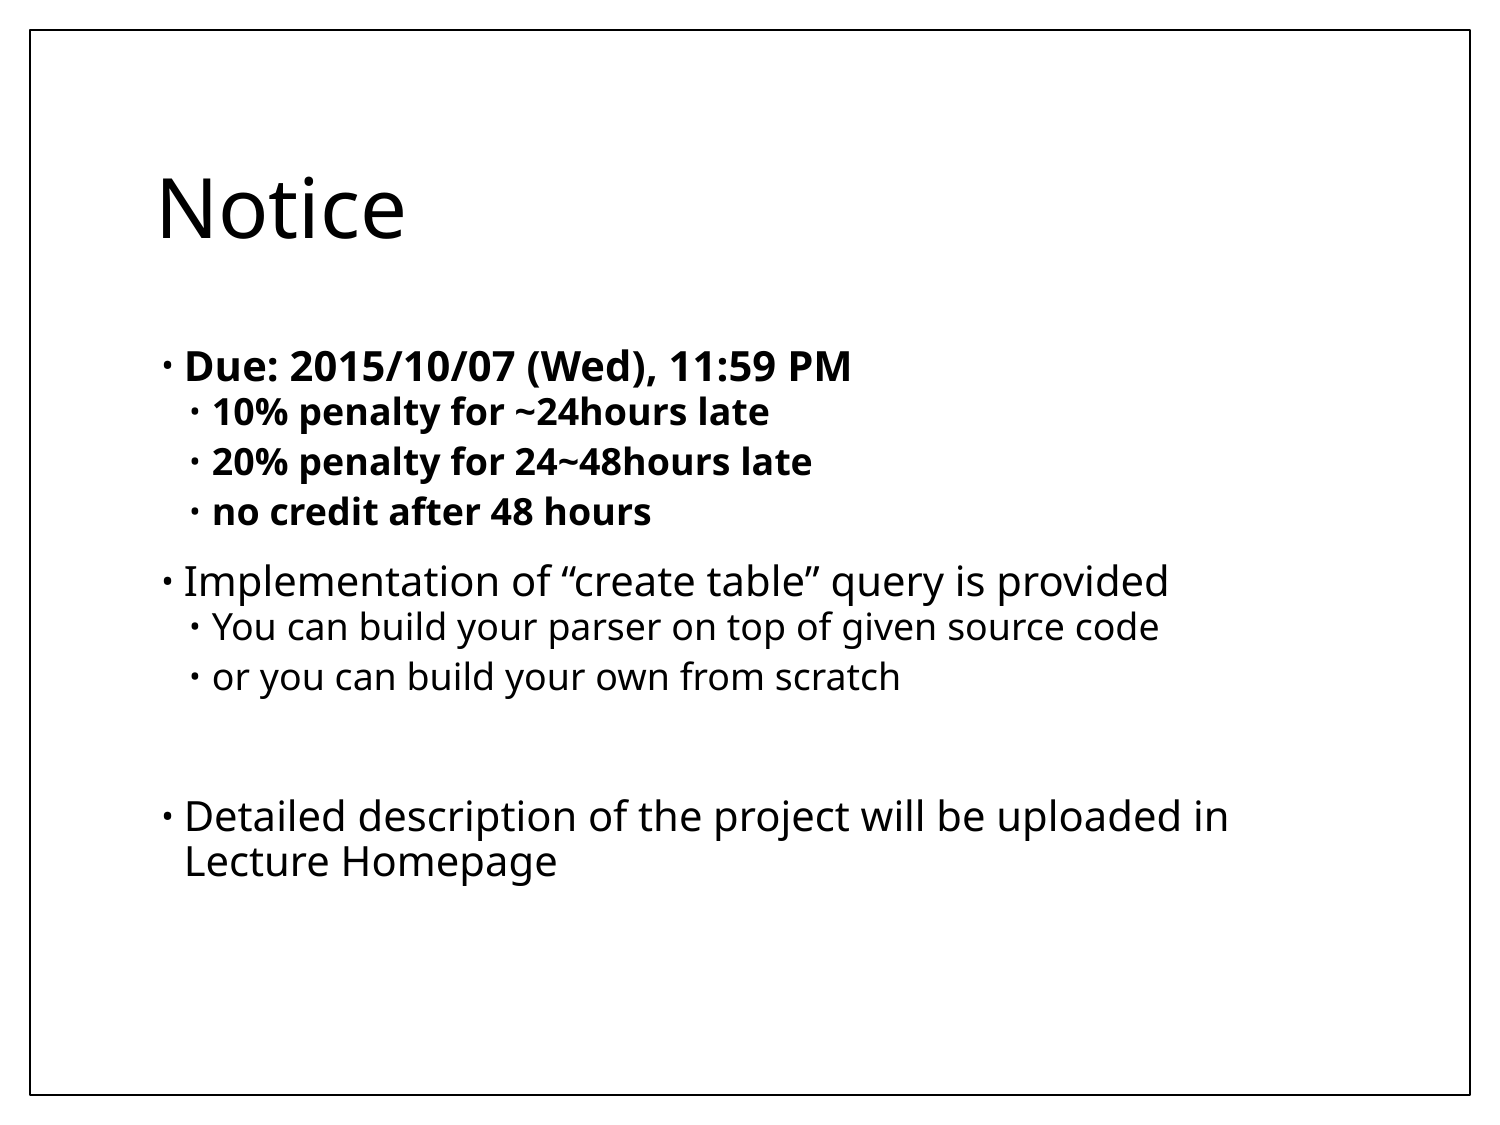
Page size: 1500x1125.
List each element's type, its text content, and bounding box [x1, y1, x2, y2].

list Due: 2015/10/07 (Wed), 11:59 PM 10% penalty for ~24hours late 20% penalty for 24~48hours late no credit after 48 hours Implementation of “create table” query is provided You can build your parser on top of given source code or you can build your own from scratch Detailed description of the project will be uploaded in Lecture Homepage [140, 337, 1356, 1000]
title Notice [140, 99, 1356, 323]
